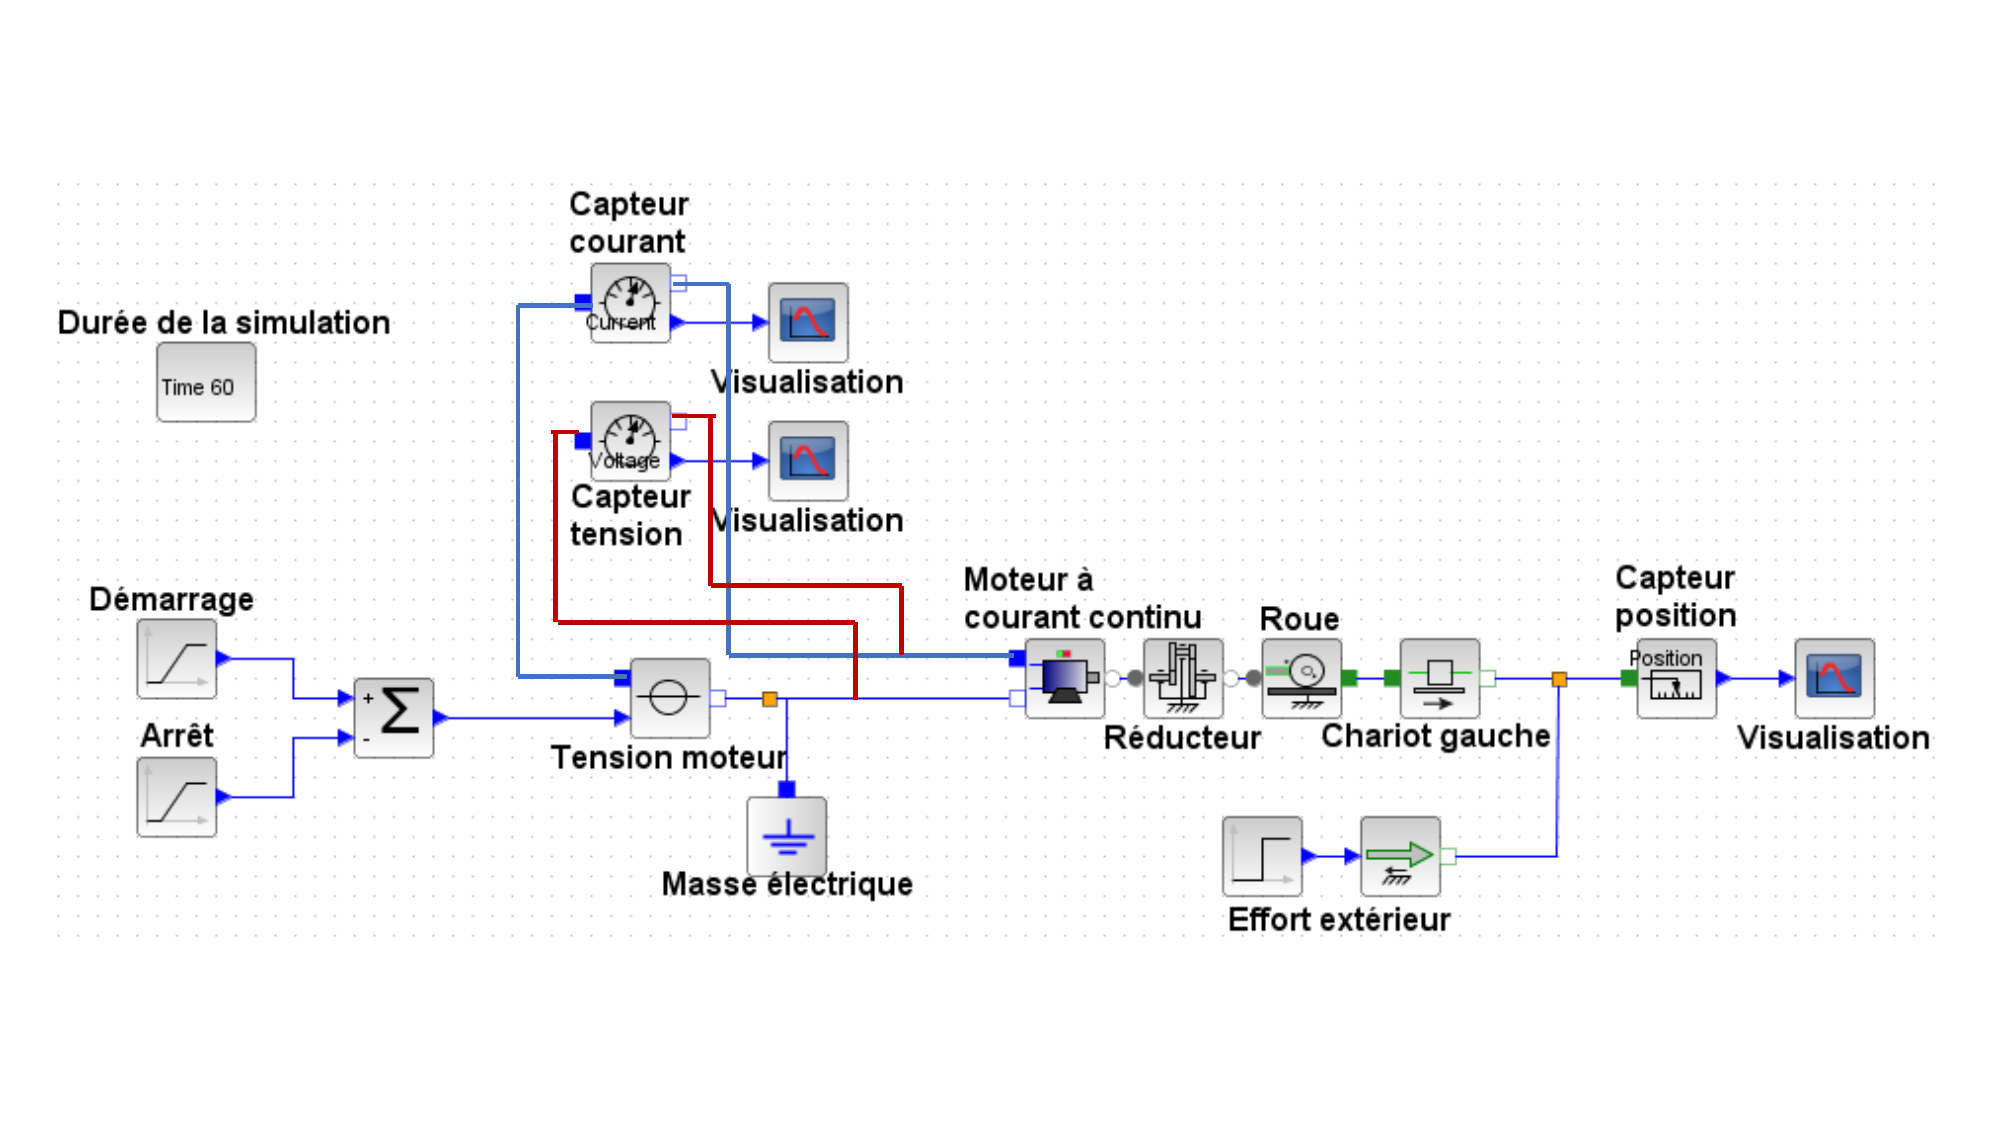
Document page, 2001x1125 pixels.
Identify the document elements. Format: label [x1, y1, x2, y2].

picture [54, 178, 1945, 947]
